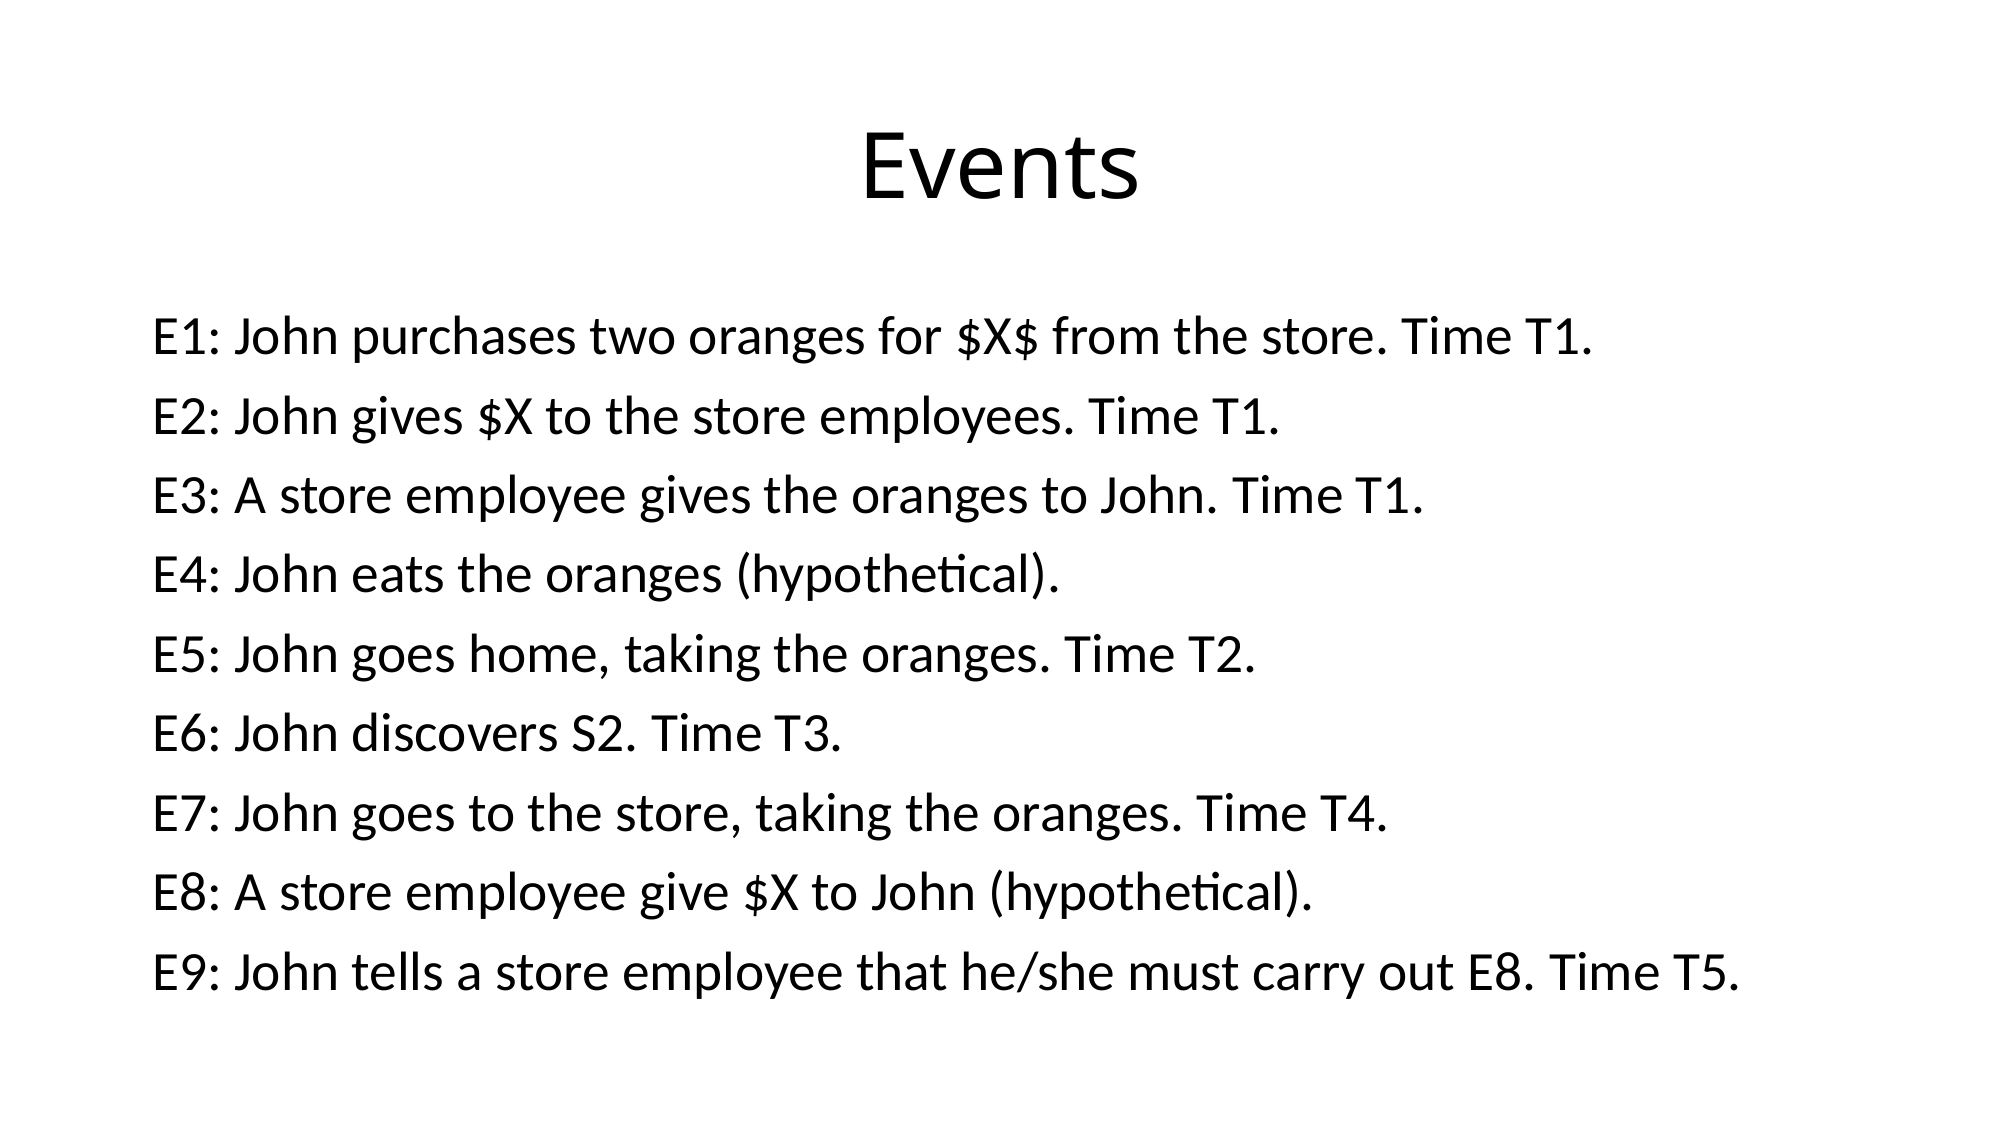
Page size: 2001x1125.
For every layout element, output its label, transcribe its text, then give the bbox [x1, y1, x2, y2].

list E1: John purchases two oranges for $X$ from the store. Time T1. E2: John gives $X to the store employees. Time T1. E3: A store employee gives the oranges to John. Time T1. E4: John eats the oranges (hypothetical). E5: John goes home, taking the oranges. Time T2. E6: John discovers S2. Time T3. E7: John goes to the store, taking the oranges. Time T4. E8: A store employee give $X to John (hypothetical). E9: John tells a store employee that he/she must carry out E8. Time T5. [137, 299, 1863, 1014]
title Events [137, 59, 1863, 278]
